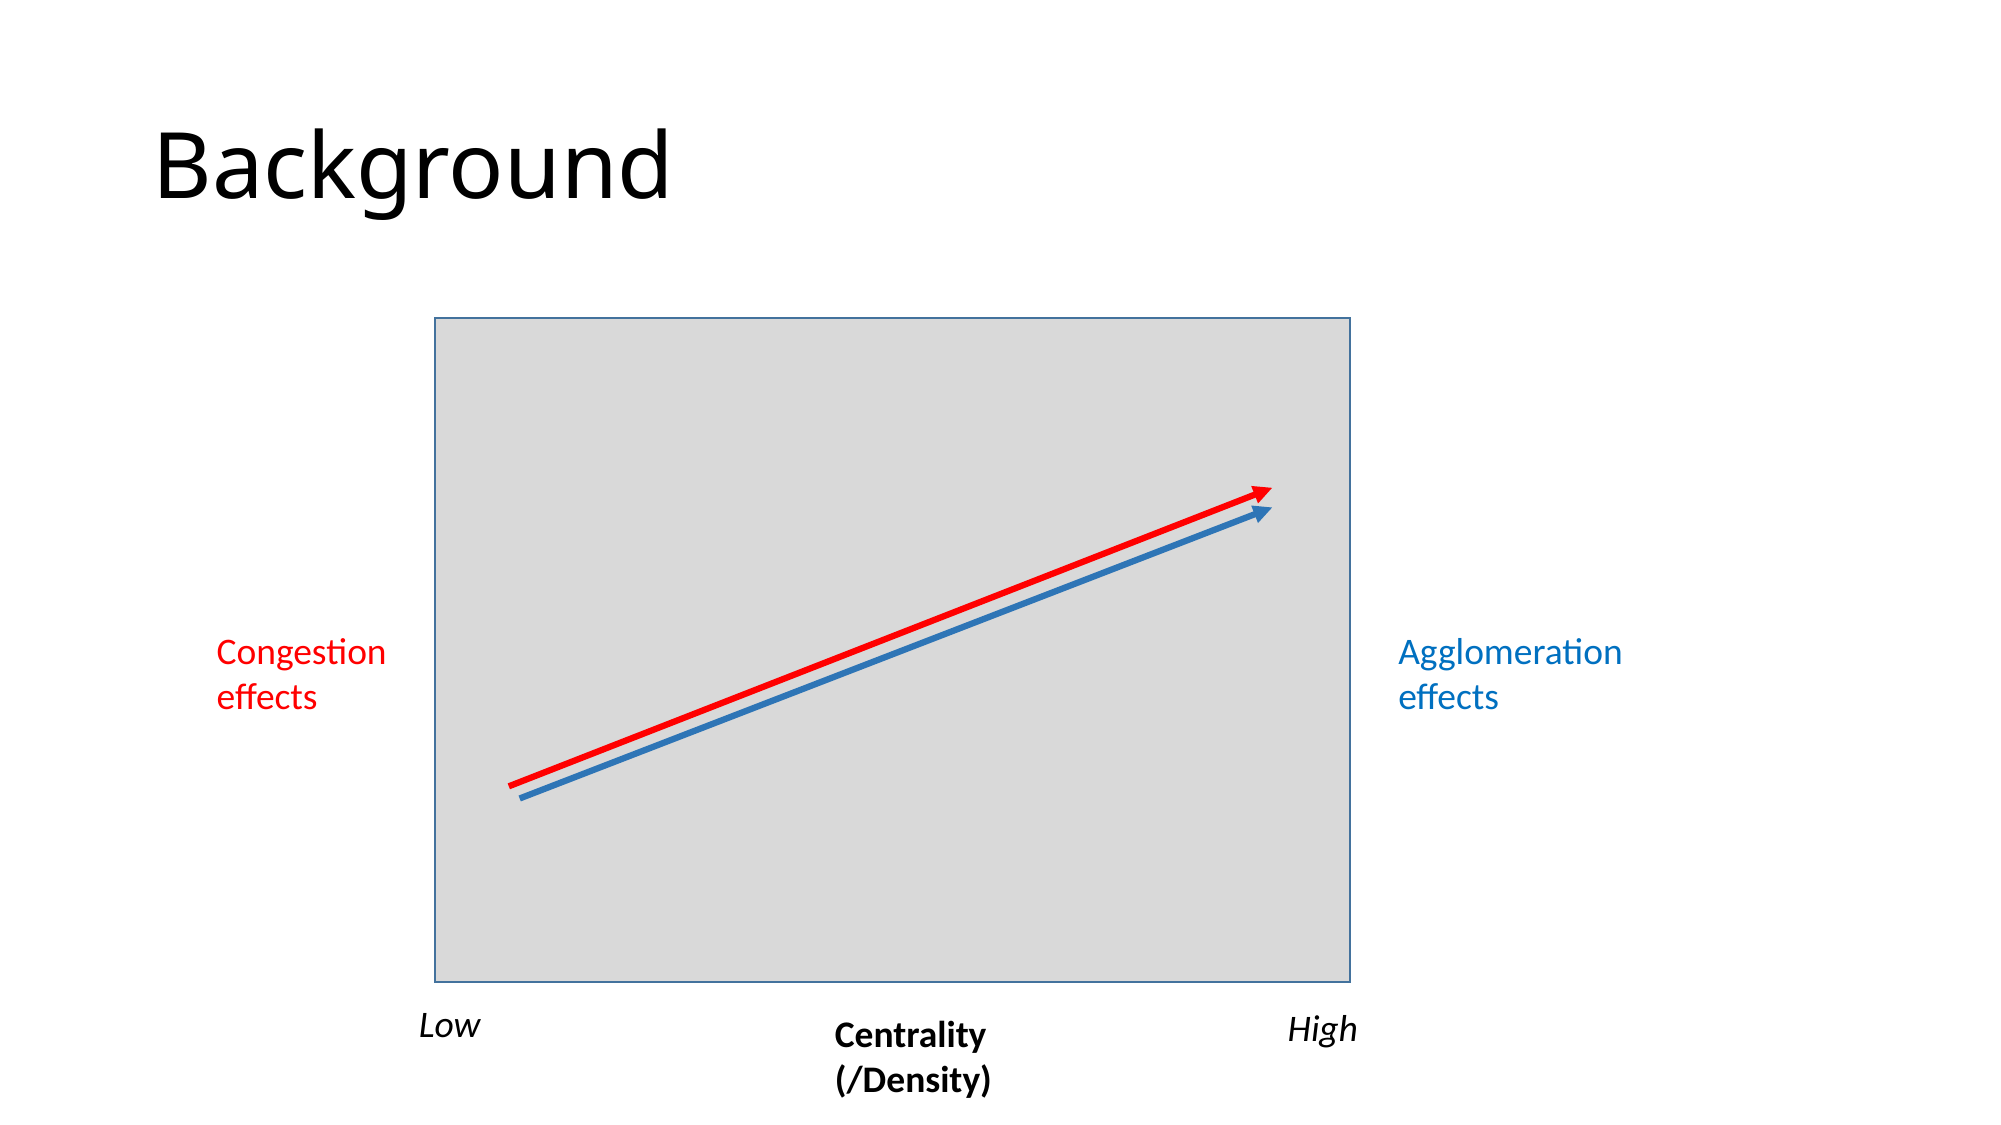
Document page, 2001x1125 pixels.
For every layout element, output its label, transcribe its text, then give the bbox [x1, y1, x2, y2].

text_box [508, 487, 1273, 787]
title Background [137, 59, 1863, 278]
text_box Centrality (/Density) [820, 1002, 1008, 1108]
text_box High [1272, 996, 1373, 1057]
text_box Agglomeration effects [1383, 619, 1639, 725]
text_box Congestion effects [201, 619, 402, 725]
text_box Low [404, 992, 496, 1053]
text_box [519, 507, 1273, 799]
text_box [434, 317, 1351, 983]
